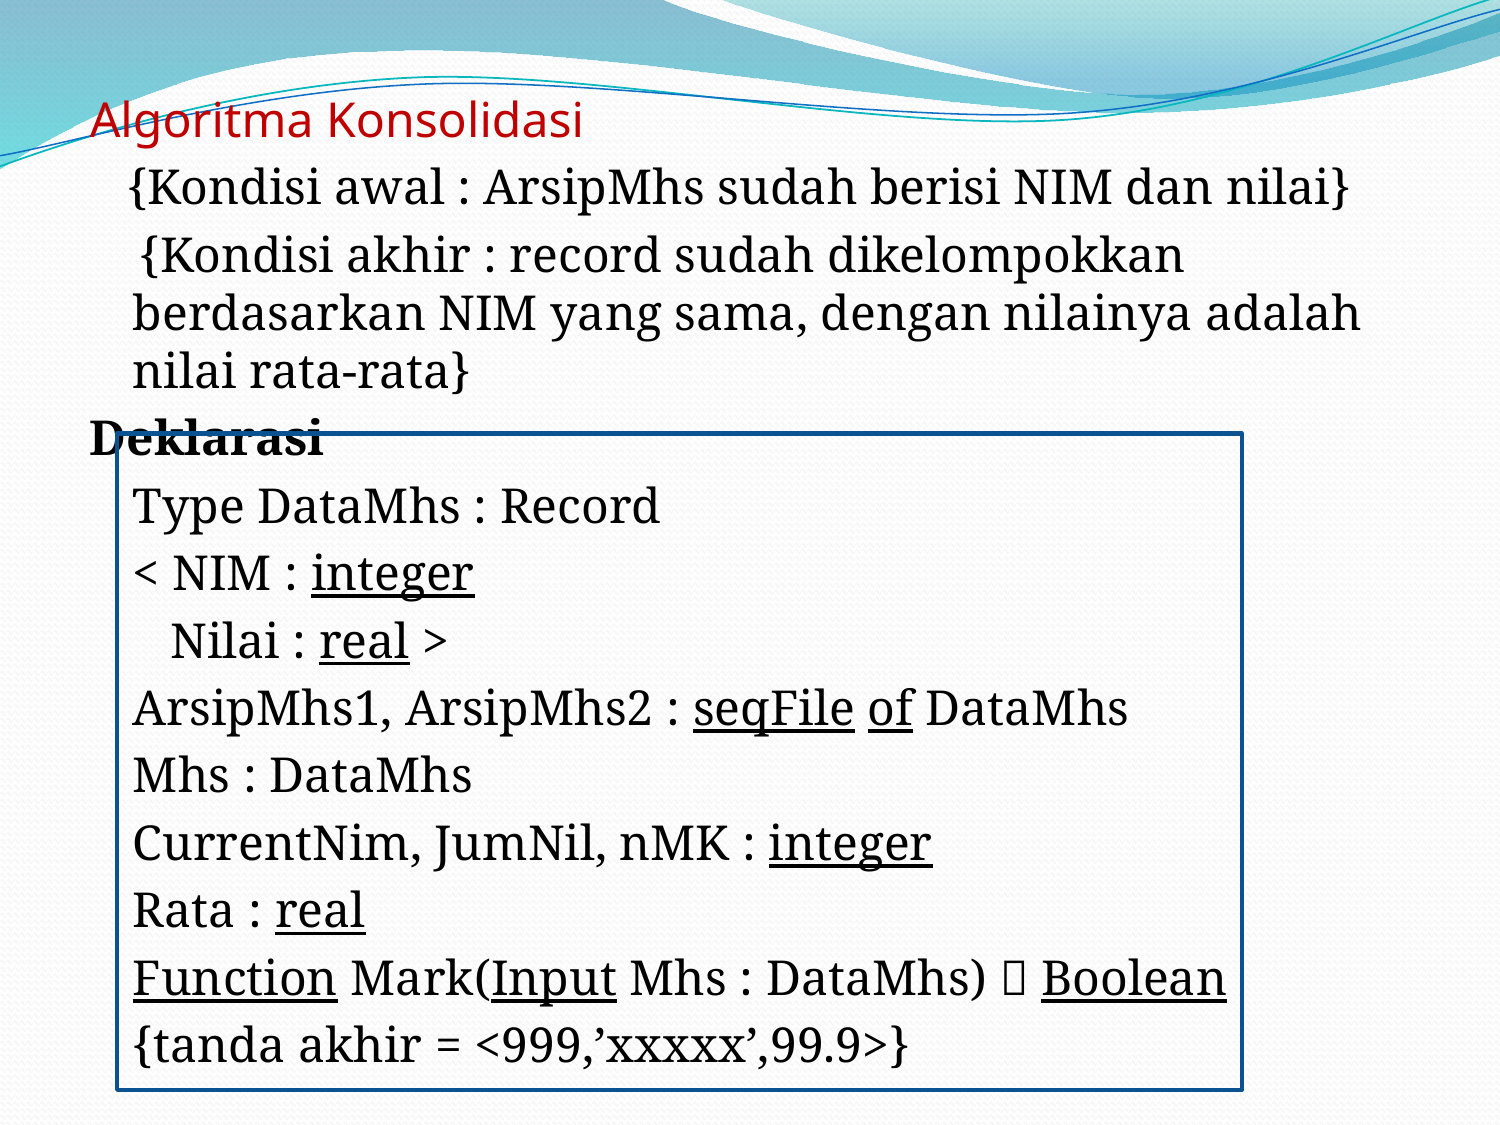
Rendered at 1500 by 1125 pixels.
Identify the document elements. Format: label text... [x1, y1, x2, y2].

text_box [115, 431, 1244, 1092]
list Algoritma Konsolidasi {Kondisi awal : ArsipMhs sudah berisi NIM dan nilai} {Kondisi akhir : record sudah dikelompokkan berdasarkan NIM yang sama, dengan nilainya adalah nilai rata-rata} Deklarasi Type DataMhs : Record < NIM : integer Nilai : real > ArsipMhs1, ArsipMhs2 : seqFile of DataMhs Mhs : DataMhs CurrentNim, JumNil, nMK : integer Rata : real Function Mark(Input Mhs : DataMhs)  Boolean {tanda akhir = <999,’xxxxx’,99.9>} [75, 82, 1425, 1090]
